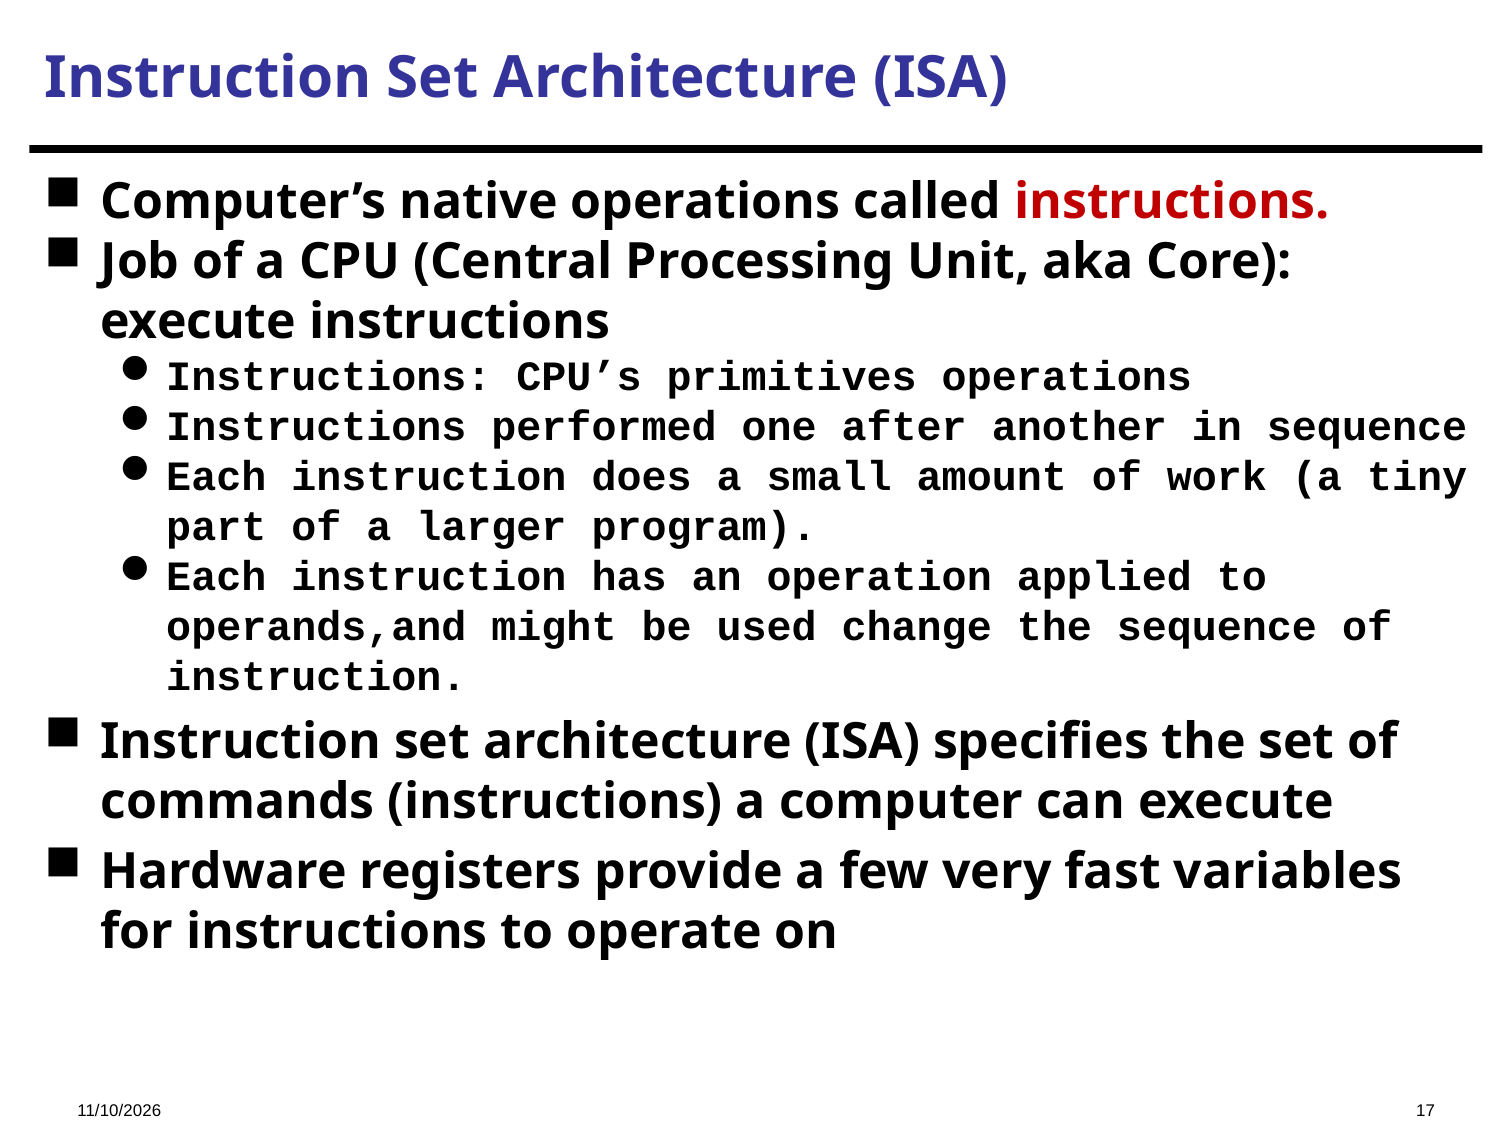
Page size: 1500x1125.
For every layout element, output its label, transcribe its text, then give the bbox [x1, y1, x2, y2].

slide_number 17 [999, 1072, 1451, 1113]
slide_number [62, 1072, 438, 1113]
title Instruction Set Architecture (ISA) [29, 11, 1480, 138]
list Computer’s native operations called instructions. Job of a CPU (Central Processing Unit, aka Core): execute instructions Instructions: CPU’s primitives operations Instructions performed one after another in sequence Each instruction does a small amount of work (a tiny part of a larger program). Each instruction has an operation applied to operands,and might be used change the sequence of instruction. Instruction set architecture (ISA) specifies the set of commands (instructions) a computer can execute Hardware registers provide a few very fast variables for instructions to operate on [29, 160, 1500, 1061]
